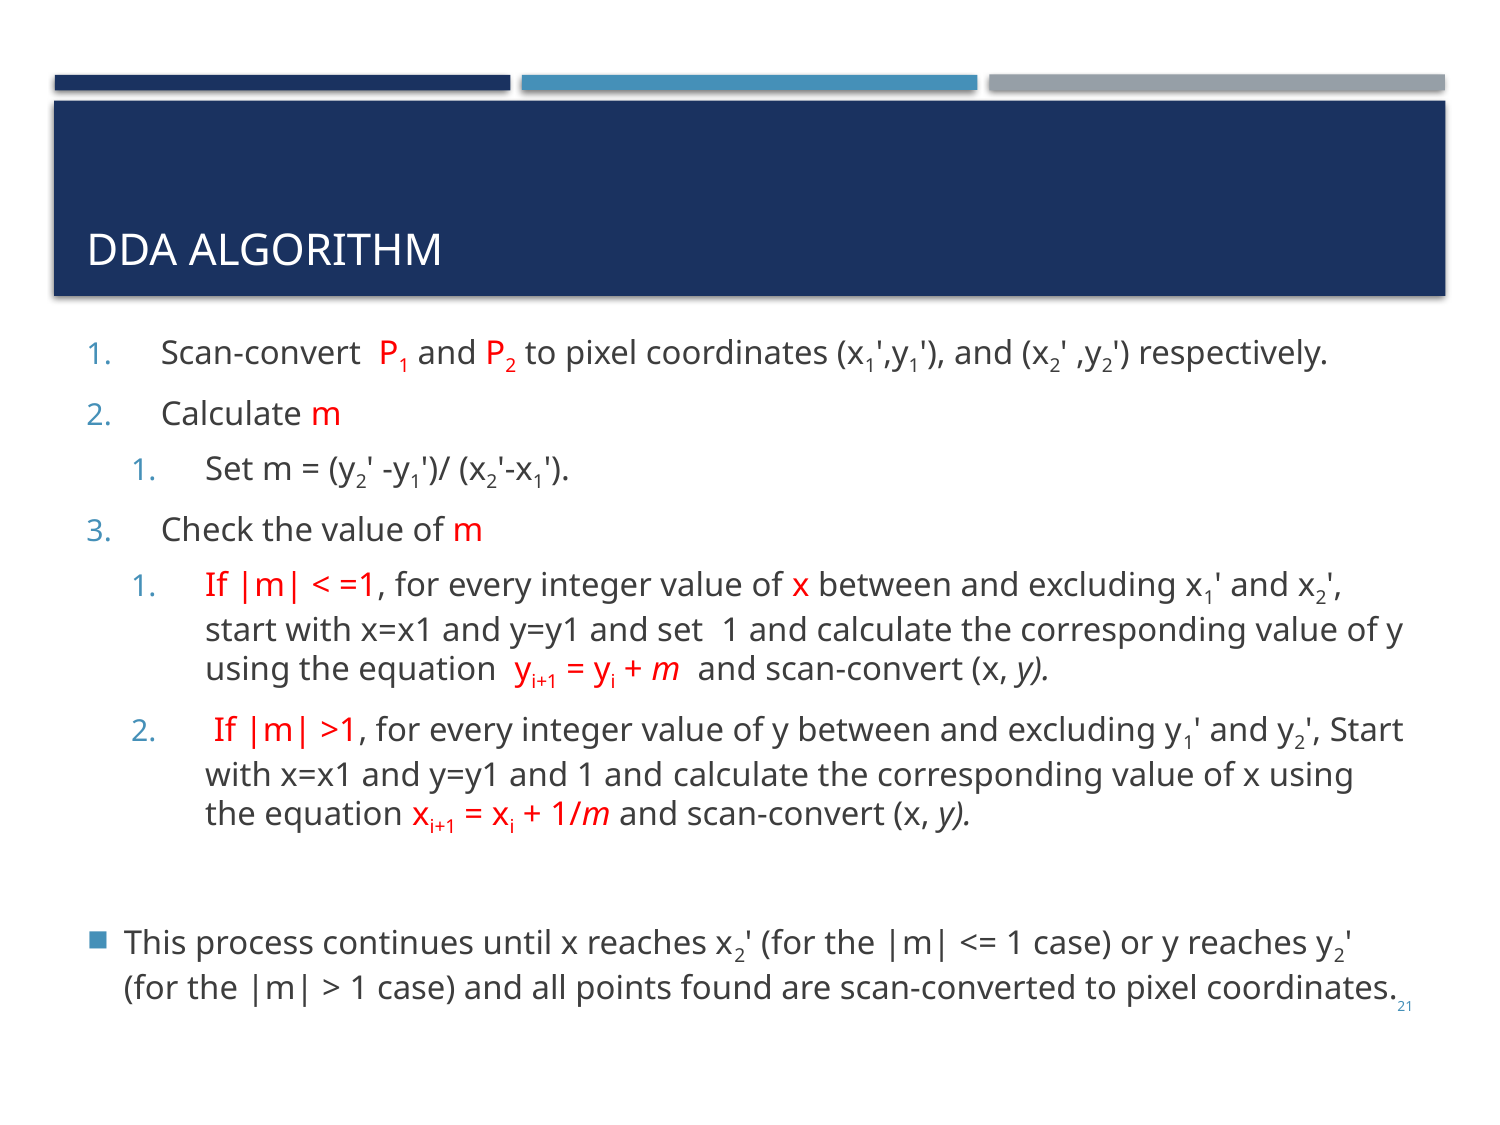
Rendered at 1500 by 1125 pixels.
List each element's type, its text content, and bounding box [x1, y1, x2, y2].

slide_number 21 [1298, 977, 1429, 1037]
title Dda algorithm [71, 115, 1429, 282]
